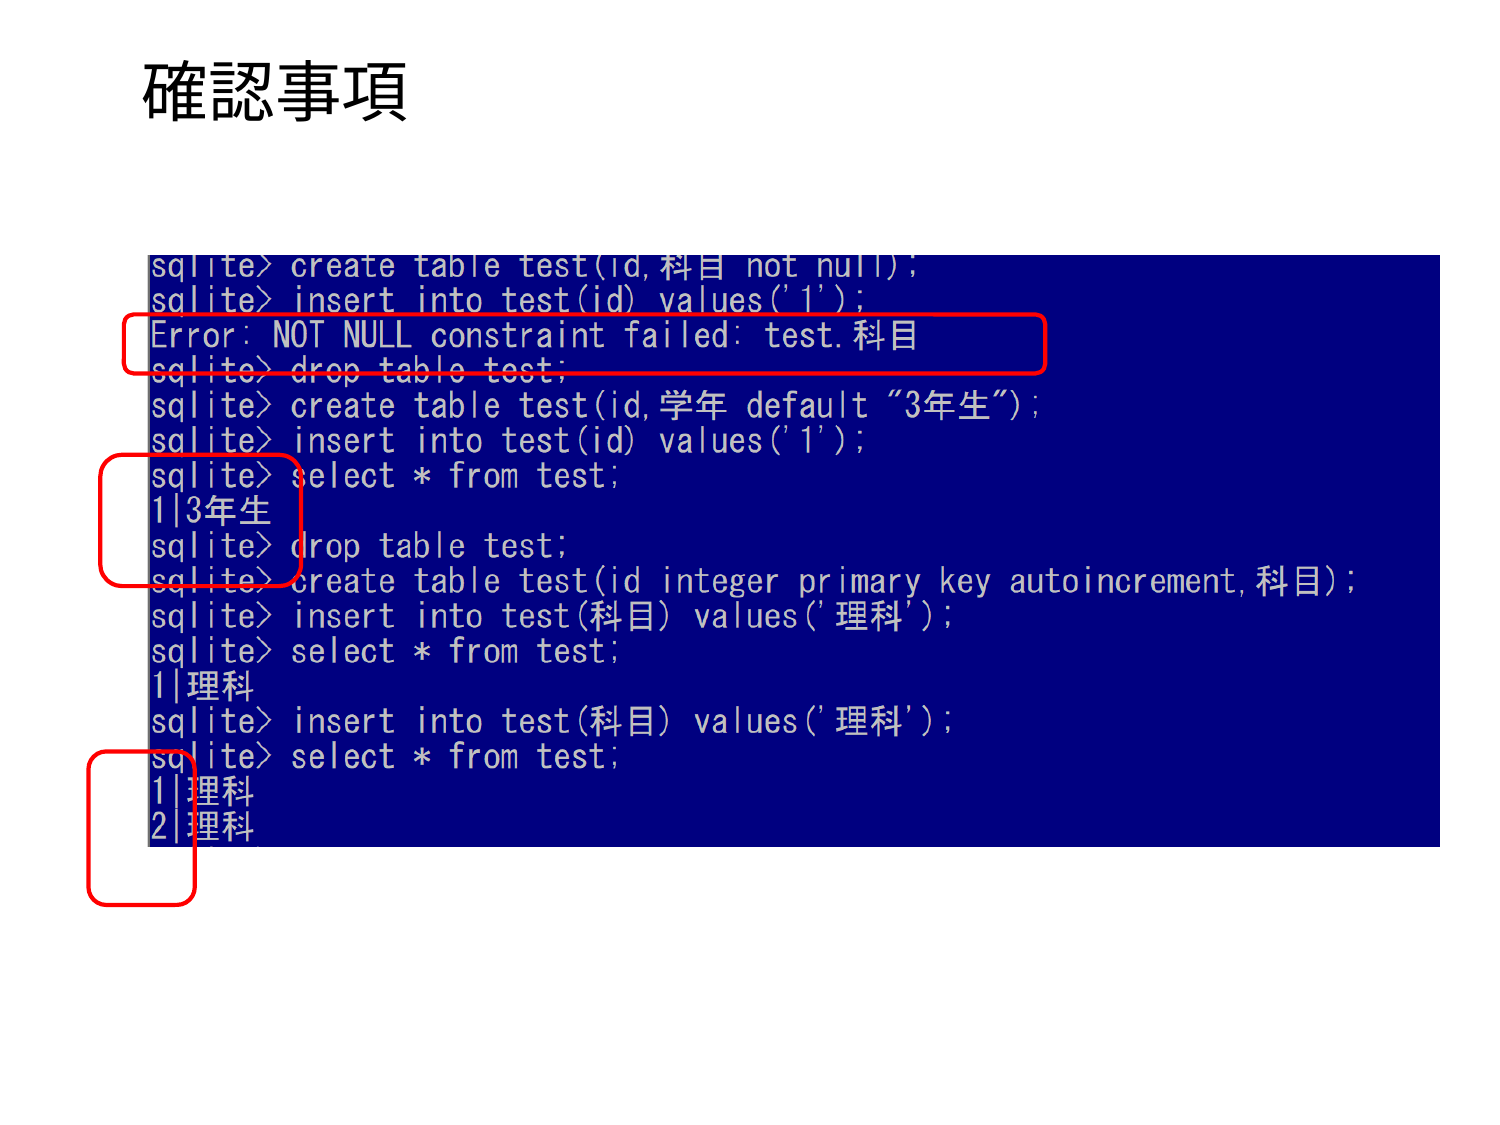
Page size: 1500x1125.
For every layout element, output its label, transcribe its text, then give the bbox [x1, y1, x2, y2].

text_box [98, 452, 142, 589]
text_box [86, 749, 197, 908]
picture [147, 254, 1440, 847]
text_box [121, 312, 142, 376]
text_box 確認事項 [126, 41, 424, 137]
